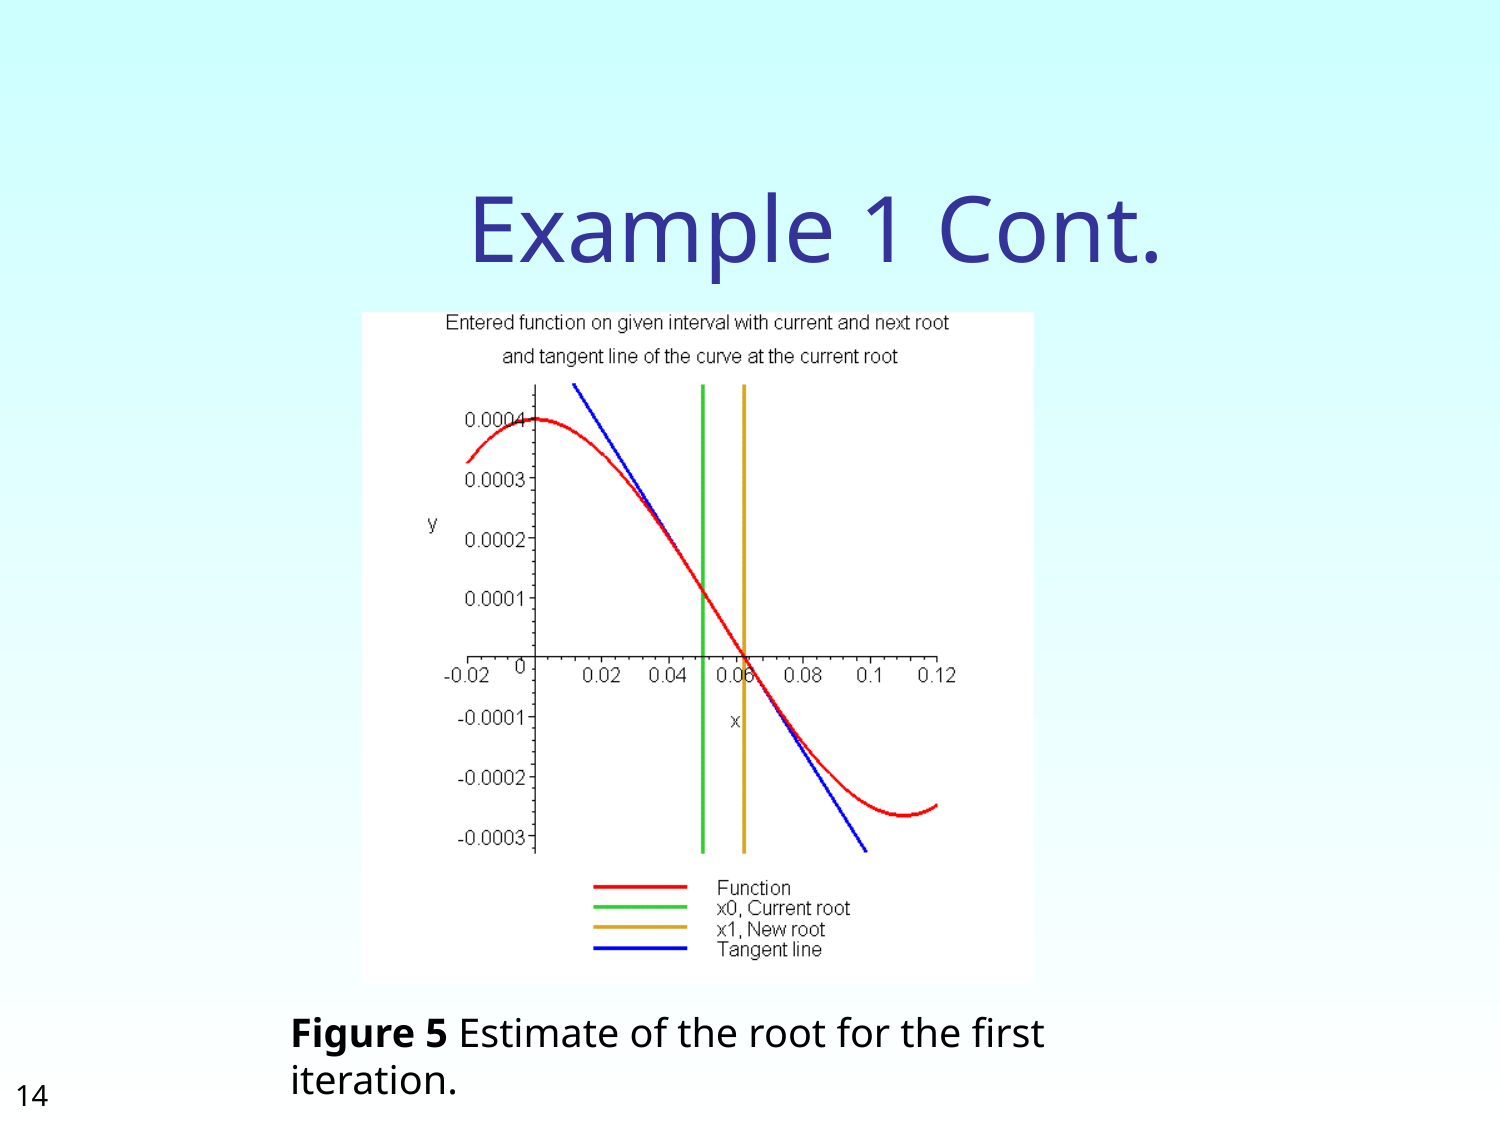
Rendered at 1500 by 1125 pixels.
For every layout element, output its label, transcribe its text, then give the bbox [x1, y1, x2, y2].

title Example 1 Cont. [188, 101, 1468, 289]
text_box Figure 5 Estimate of the root for the first iteration. [275, 999, 1213, 1110]
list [362, 312, 1034, 985]
text_box ‹#› [0, 1087, 313, 1125]
